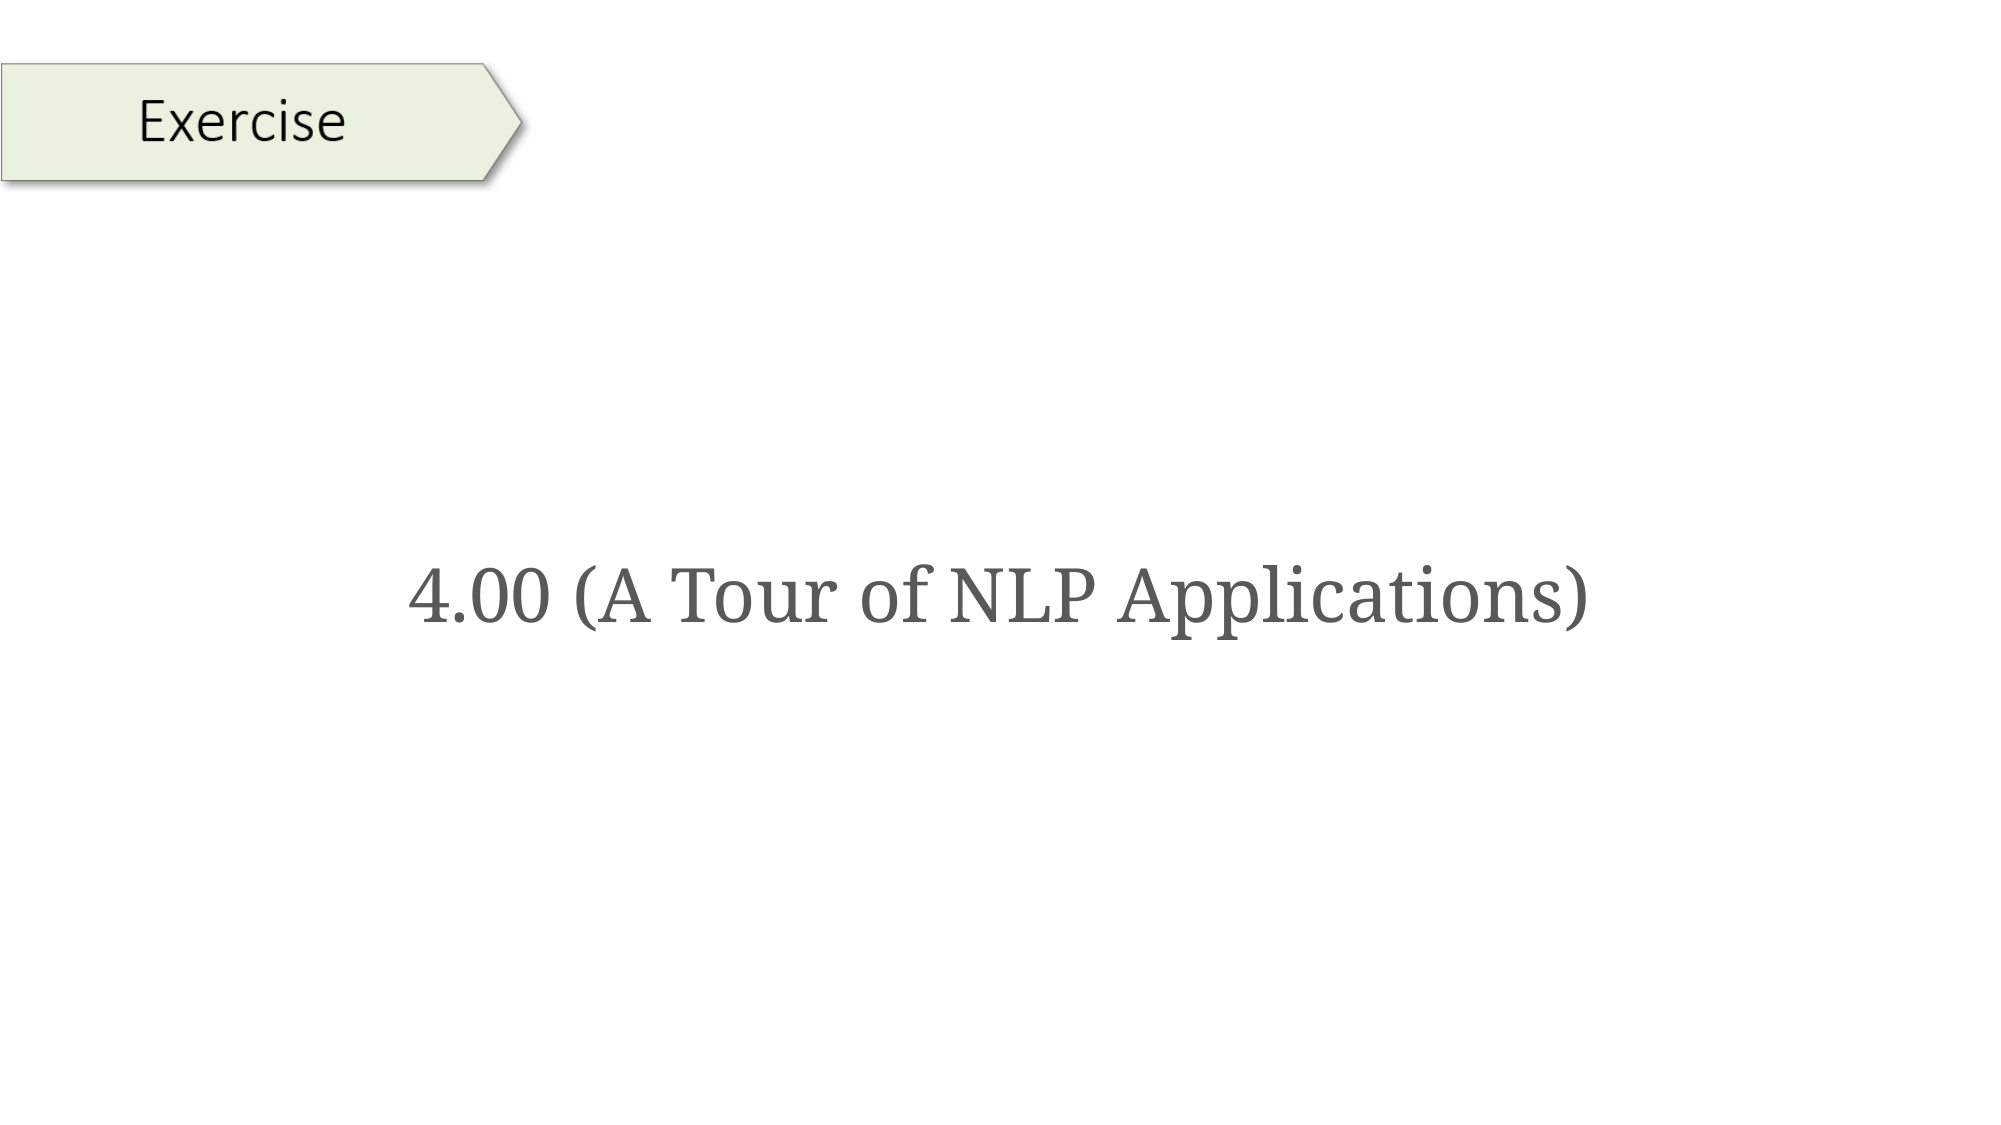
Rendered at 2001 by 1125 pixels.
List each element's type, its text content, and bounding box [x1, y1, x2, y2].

text_box 4.00 (A Tour of NLP Applications) [0, 539, 2000, 735]
picture [0, 59, 531, 193]
